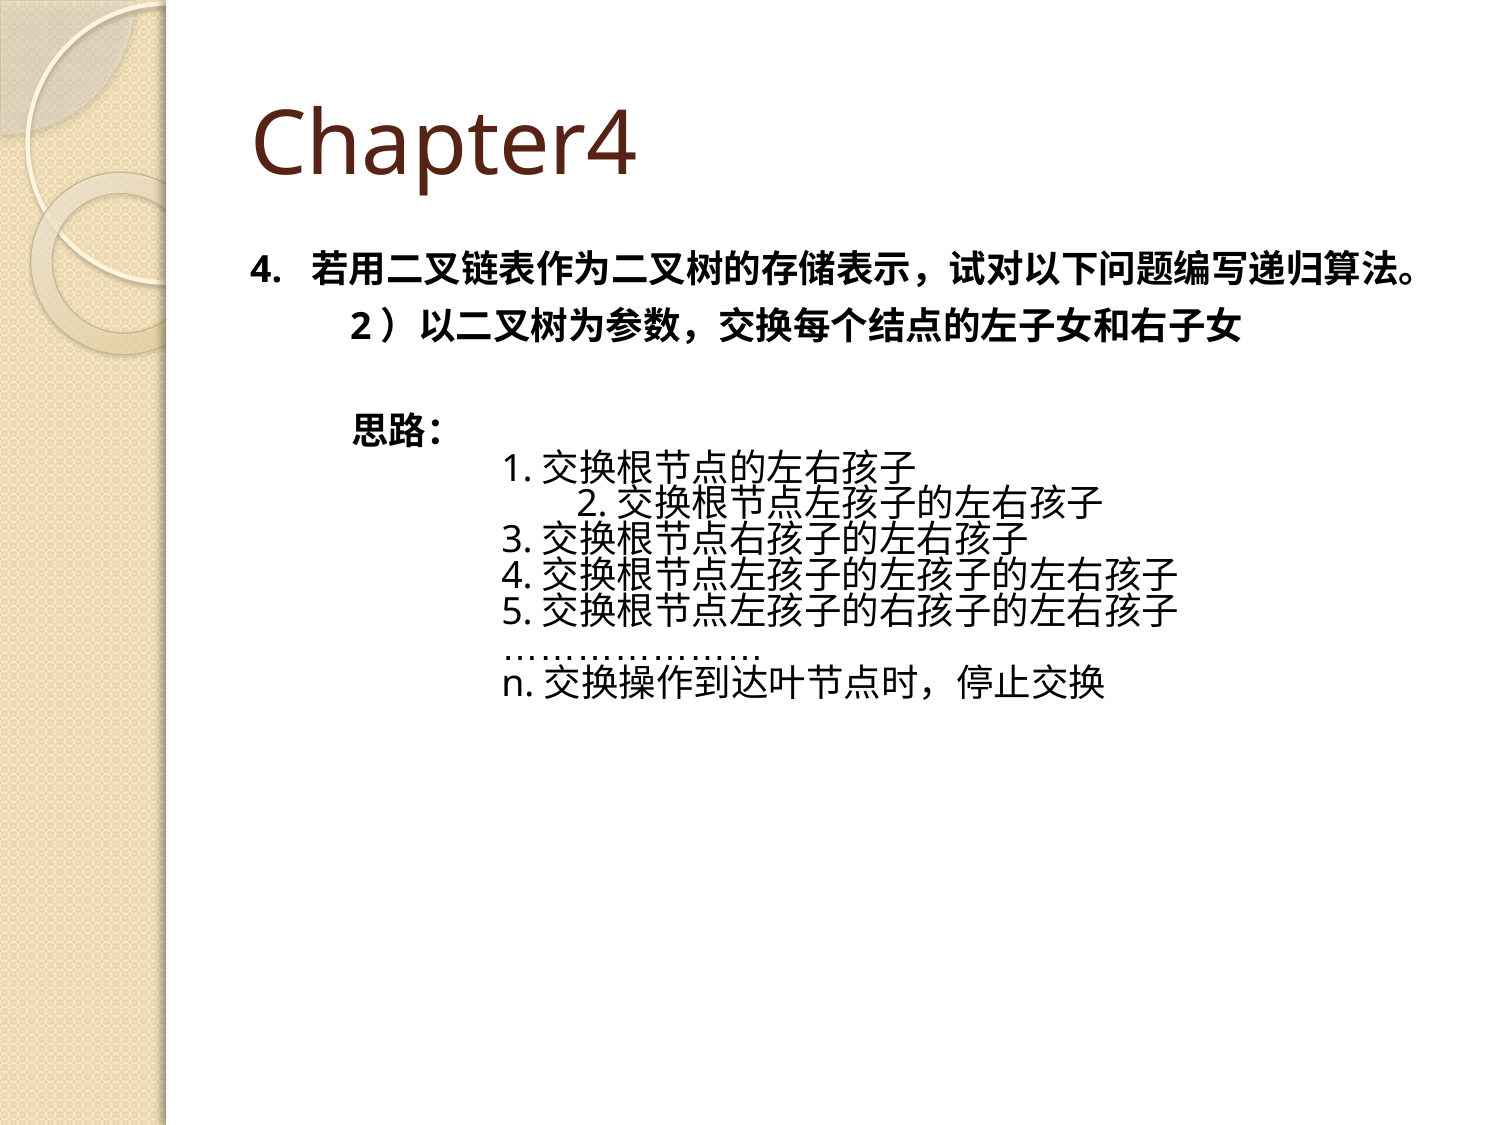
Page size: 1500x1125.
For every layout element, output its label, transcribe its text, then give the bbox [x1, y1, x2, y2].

text_box 思路： 1.交换根节点的左右孩子 2.交换根节点左孩子的左右孩子 3.交换根节点右孩子的左右孩子 4.交换根节点左孩子的左孩子的左右孩子 5.交换根节点左孩子的右孩子的左右孩子 ………………… n.交换操作到达叶节点时，停止交换 [336, 408, 1329, 712]
title Chapter4 [235, 45, 1466, 233]
list 4. 若用二叉链表作为二叉树的存储表示，试对以下问题编写递归算法。 2）以二叉树为参数，交换每个结点的左子女和右子女 [235, 237, 1466, 433]
